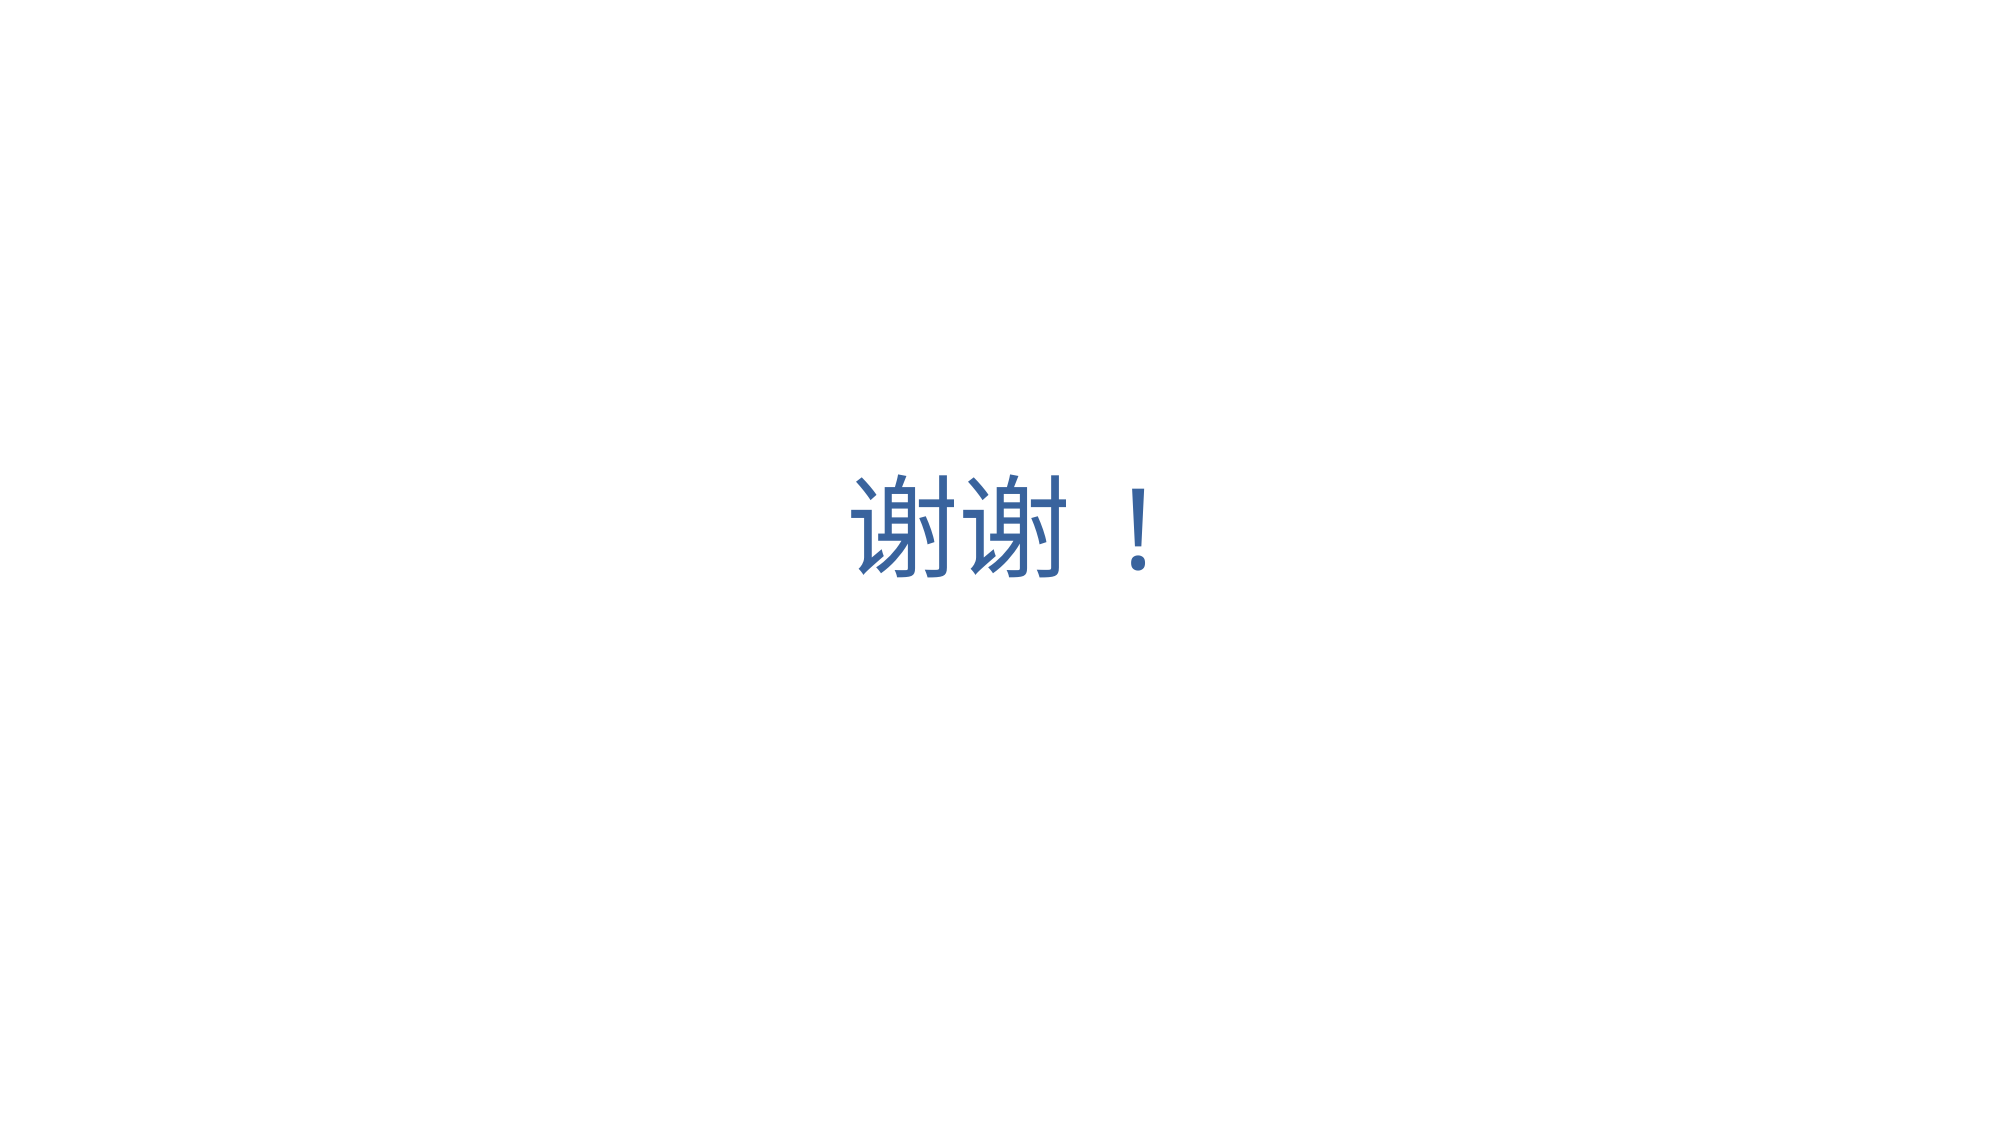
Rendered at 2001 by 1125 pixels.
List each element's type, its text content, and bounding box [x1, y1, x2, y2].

text_box 谢谢 ! [750, 449, 1250, 600]
